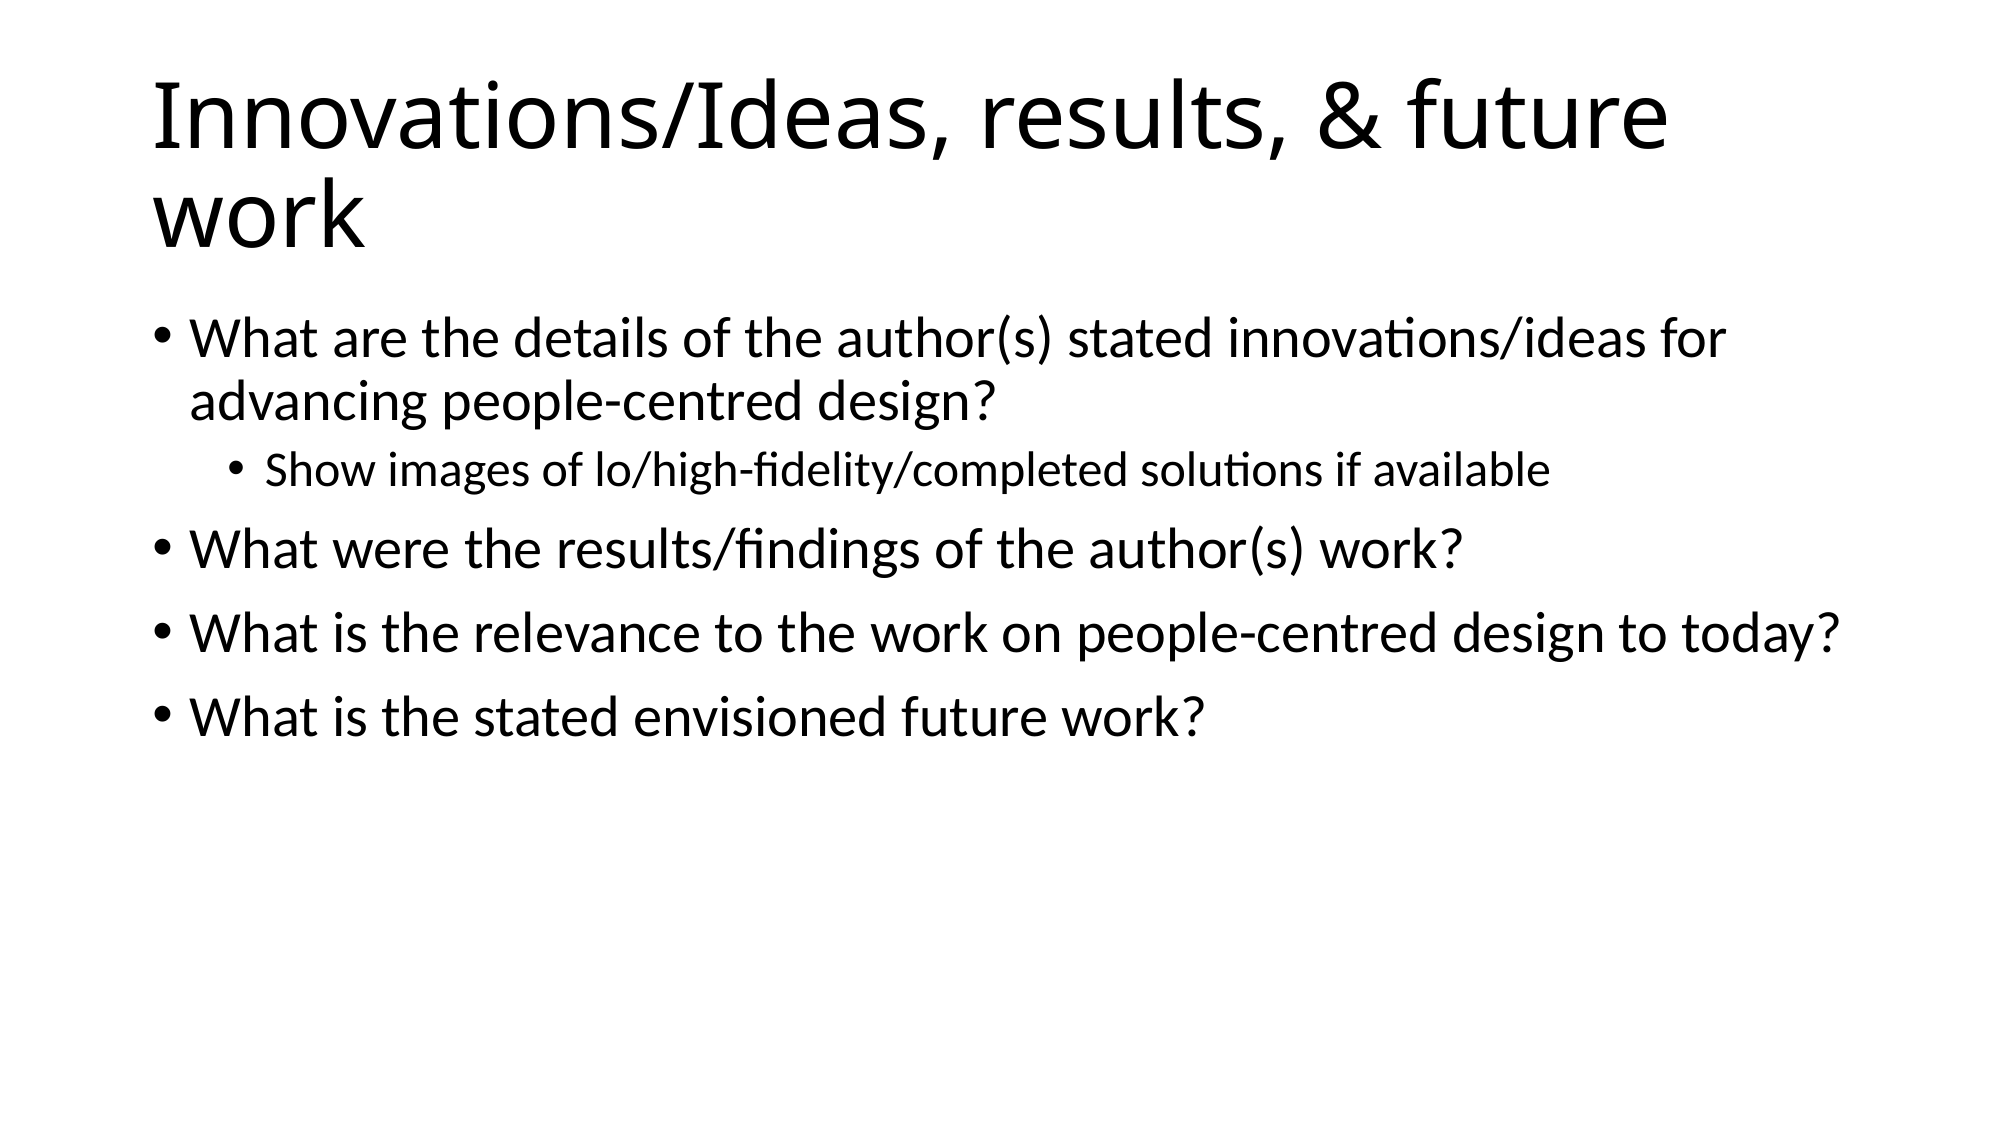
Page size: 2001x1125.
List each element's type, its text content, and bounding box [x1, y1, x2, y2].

title Innovations/Ideas, results, & future work [137, 59, 1863, 278]
list What are the details of the author(s) stated innovations/ideas for advancing people-centred design? Show images of lo/high-fidelity/completed solutions if available What were the results/findings of the author(s) work? What is the relevance to the work on people-centred design to today? What is the stated envisioned future work? [137, 299, 1863, 1014]
